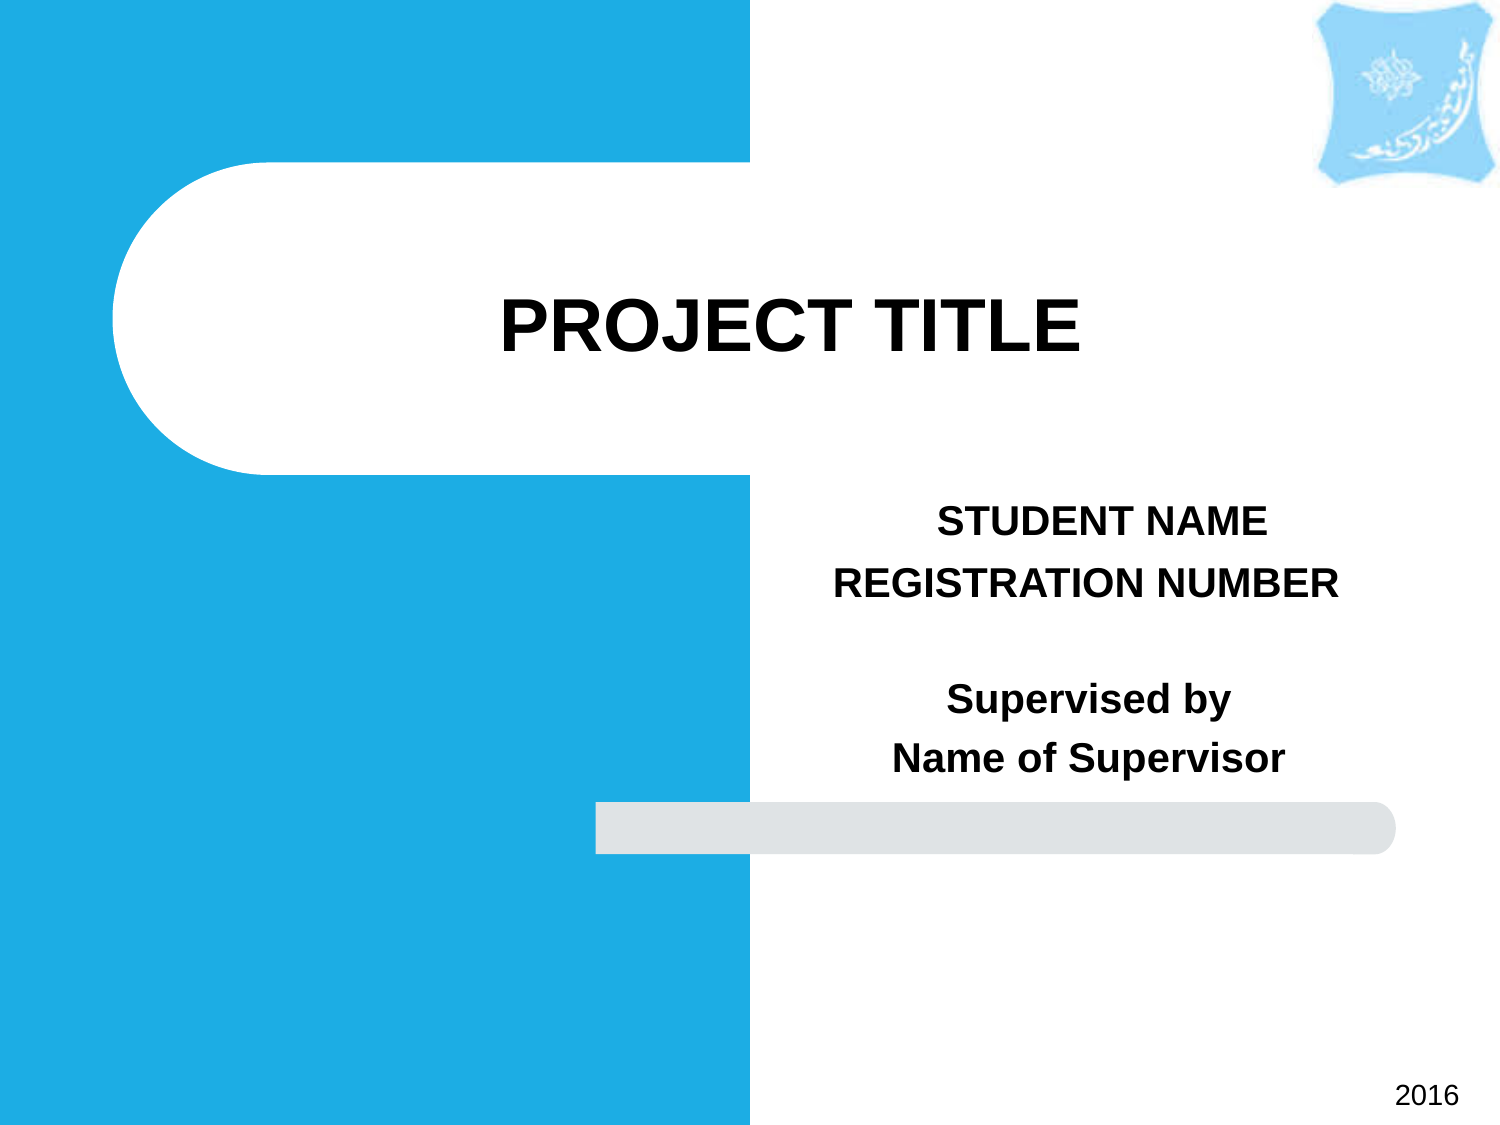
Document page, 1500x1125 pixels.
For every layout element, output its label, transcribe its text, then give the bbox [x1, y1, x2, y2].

subtitle STUDENT NAME REGISTRATION NUMBER Supervised by Name of Supervisor [760, 472, 1430, 999]
text_box 2016 [1337, 1049, 1475, 1125]
picture [1312, 0, 1500, 188]
title PROJECT TITLE [153, 233, 1429, 422]
